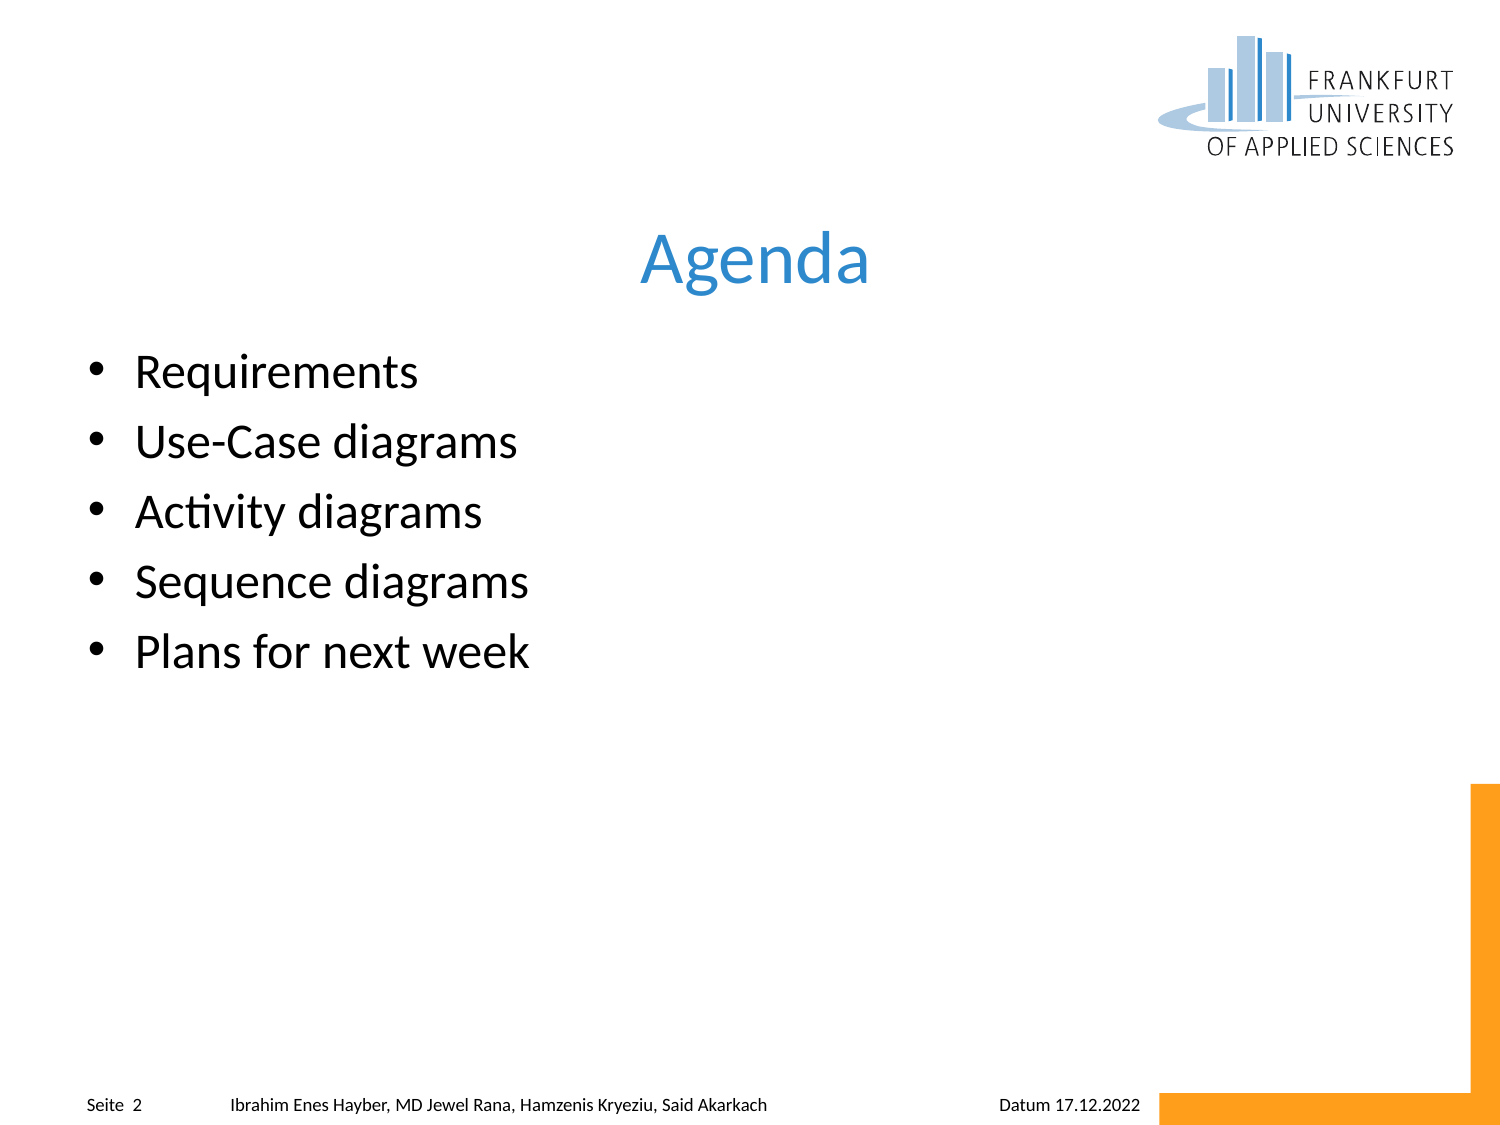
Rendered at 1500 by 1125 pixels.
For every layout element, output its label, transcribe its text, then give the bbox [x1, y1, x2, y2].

footer Datum 17.12.2022 [845, 1092, 1141, 1116]
slide_number Seite 2 [86, 1092, 144, 1116]
title Agenda [85, 189, 1427, 300]
list Requirements Use-Case diagrams Activity diagrams Sequence diagrams Plans for next week [87, 338, 1427, 1047]
slide_number Ibrahim Enes Hayber, MD Jewel Rana, Hamzenis Kryeziu, Said Akarkach [230, 1092, 821, 1116]
